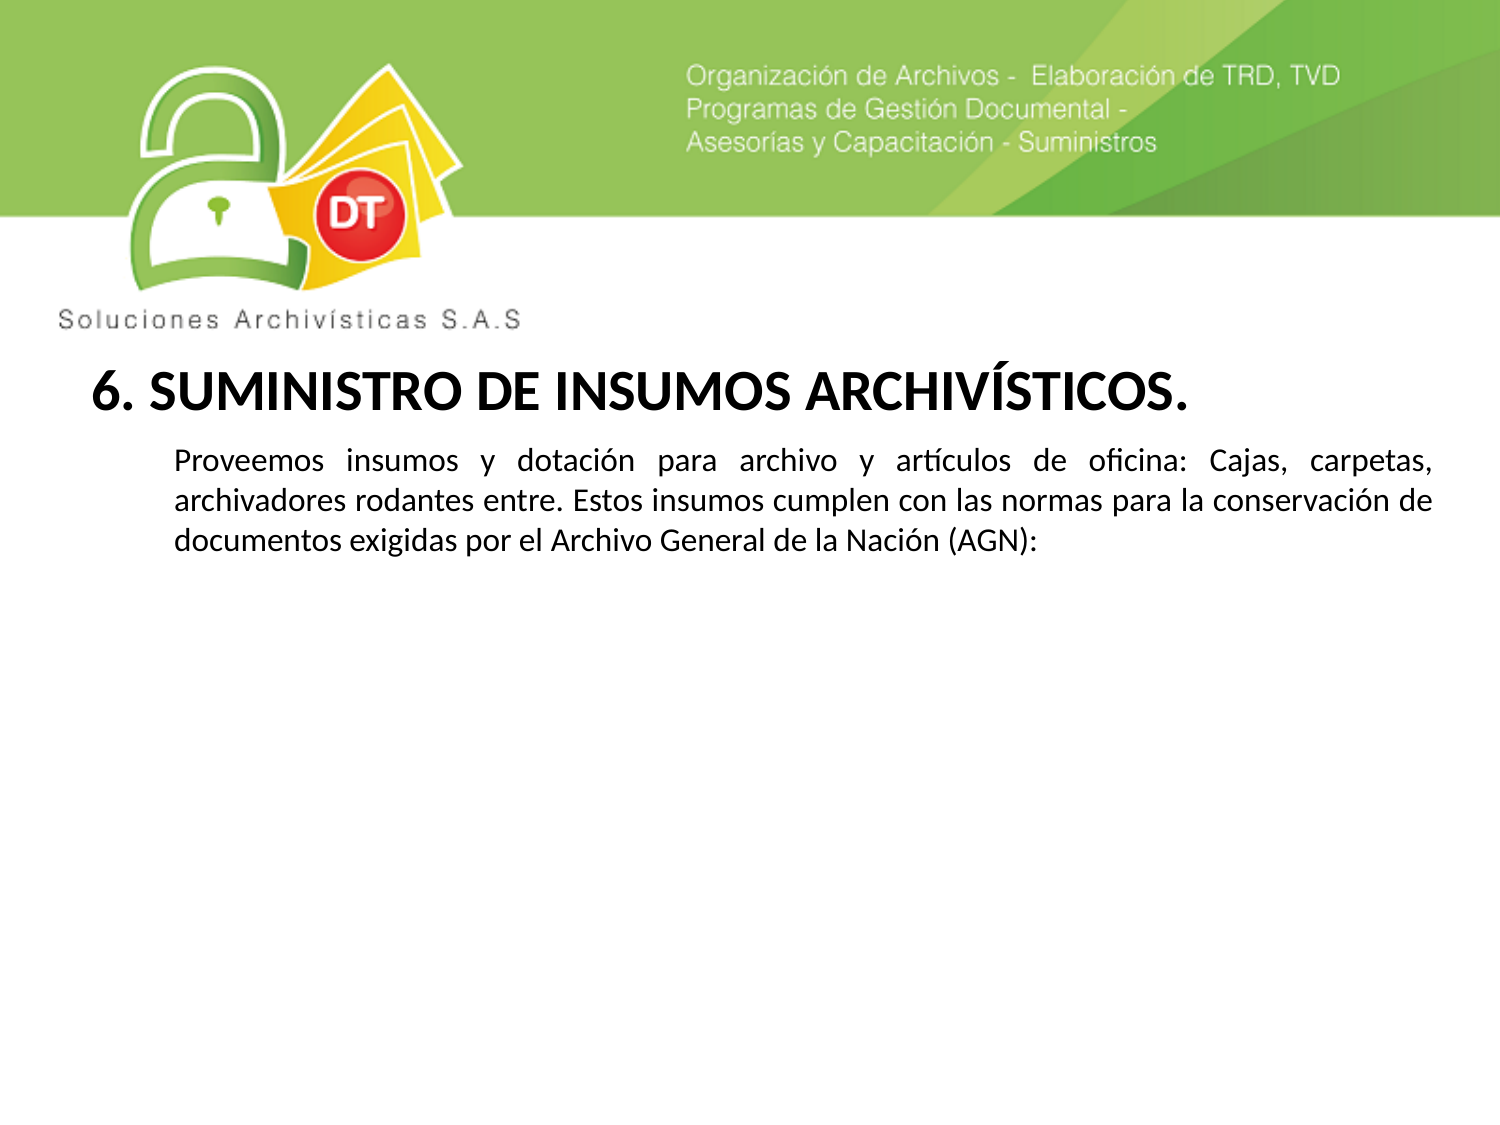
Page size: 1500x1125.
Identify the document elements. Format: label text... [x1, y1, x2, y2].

text_box 6. SUMINISTRO DE INSUMOS ARCHIVÍSTICOS. [76, 353, 1247, 430]
picture [0, 0, 1500, 346]
text_box Proveemos insumos y dotación para archivo y artículos de oficina: Cajas, carpetas, archivadores rodantes entre. Estos insumos cumplen con las normas para la conservación de documentos exigidas por el Archivo General de la Nación (AGN): [159, 430, 1450, 566]
